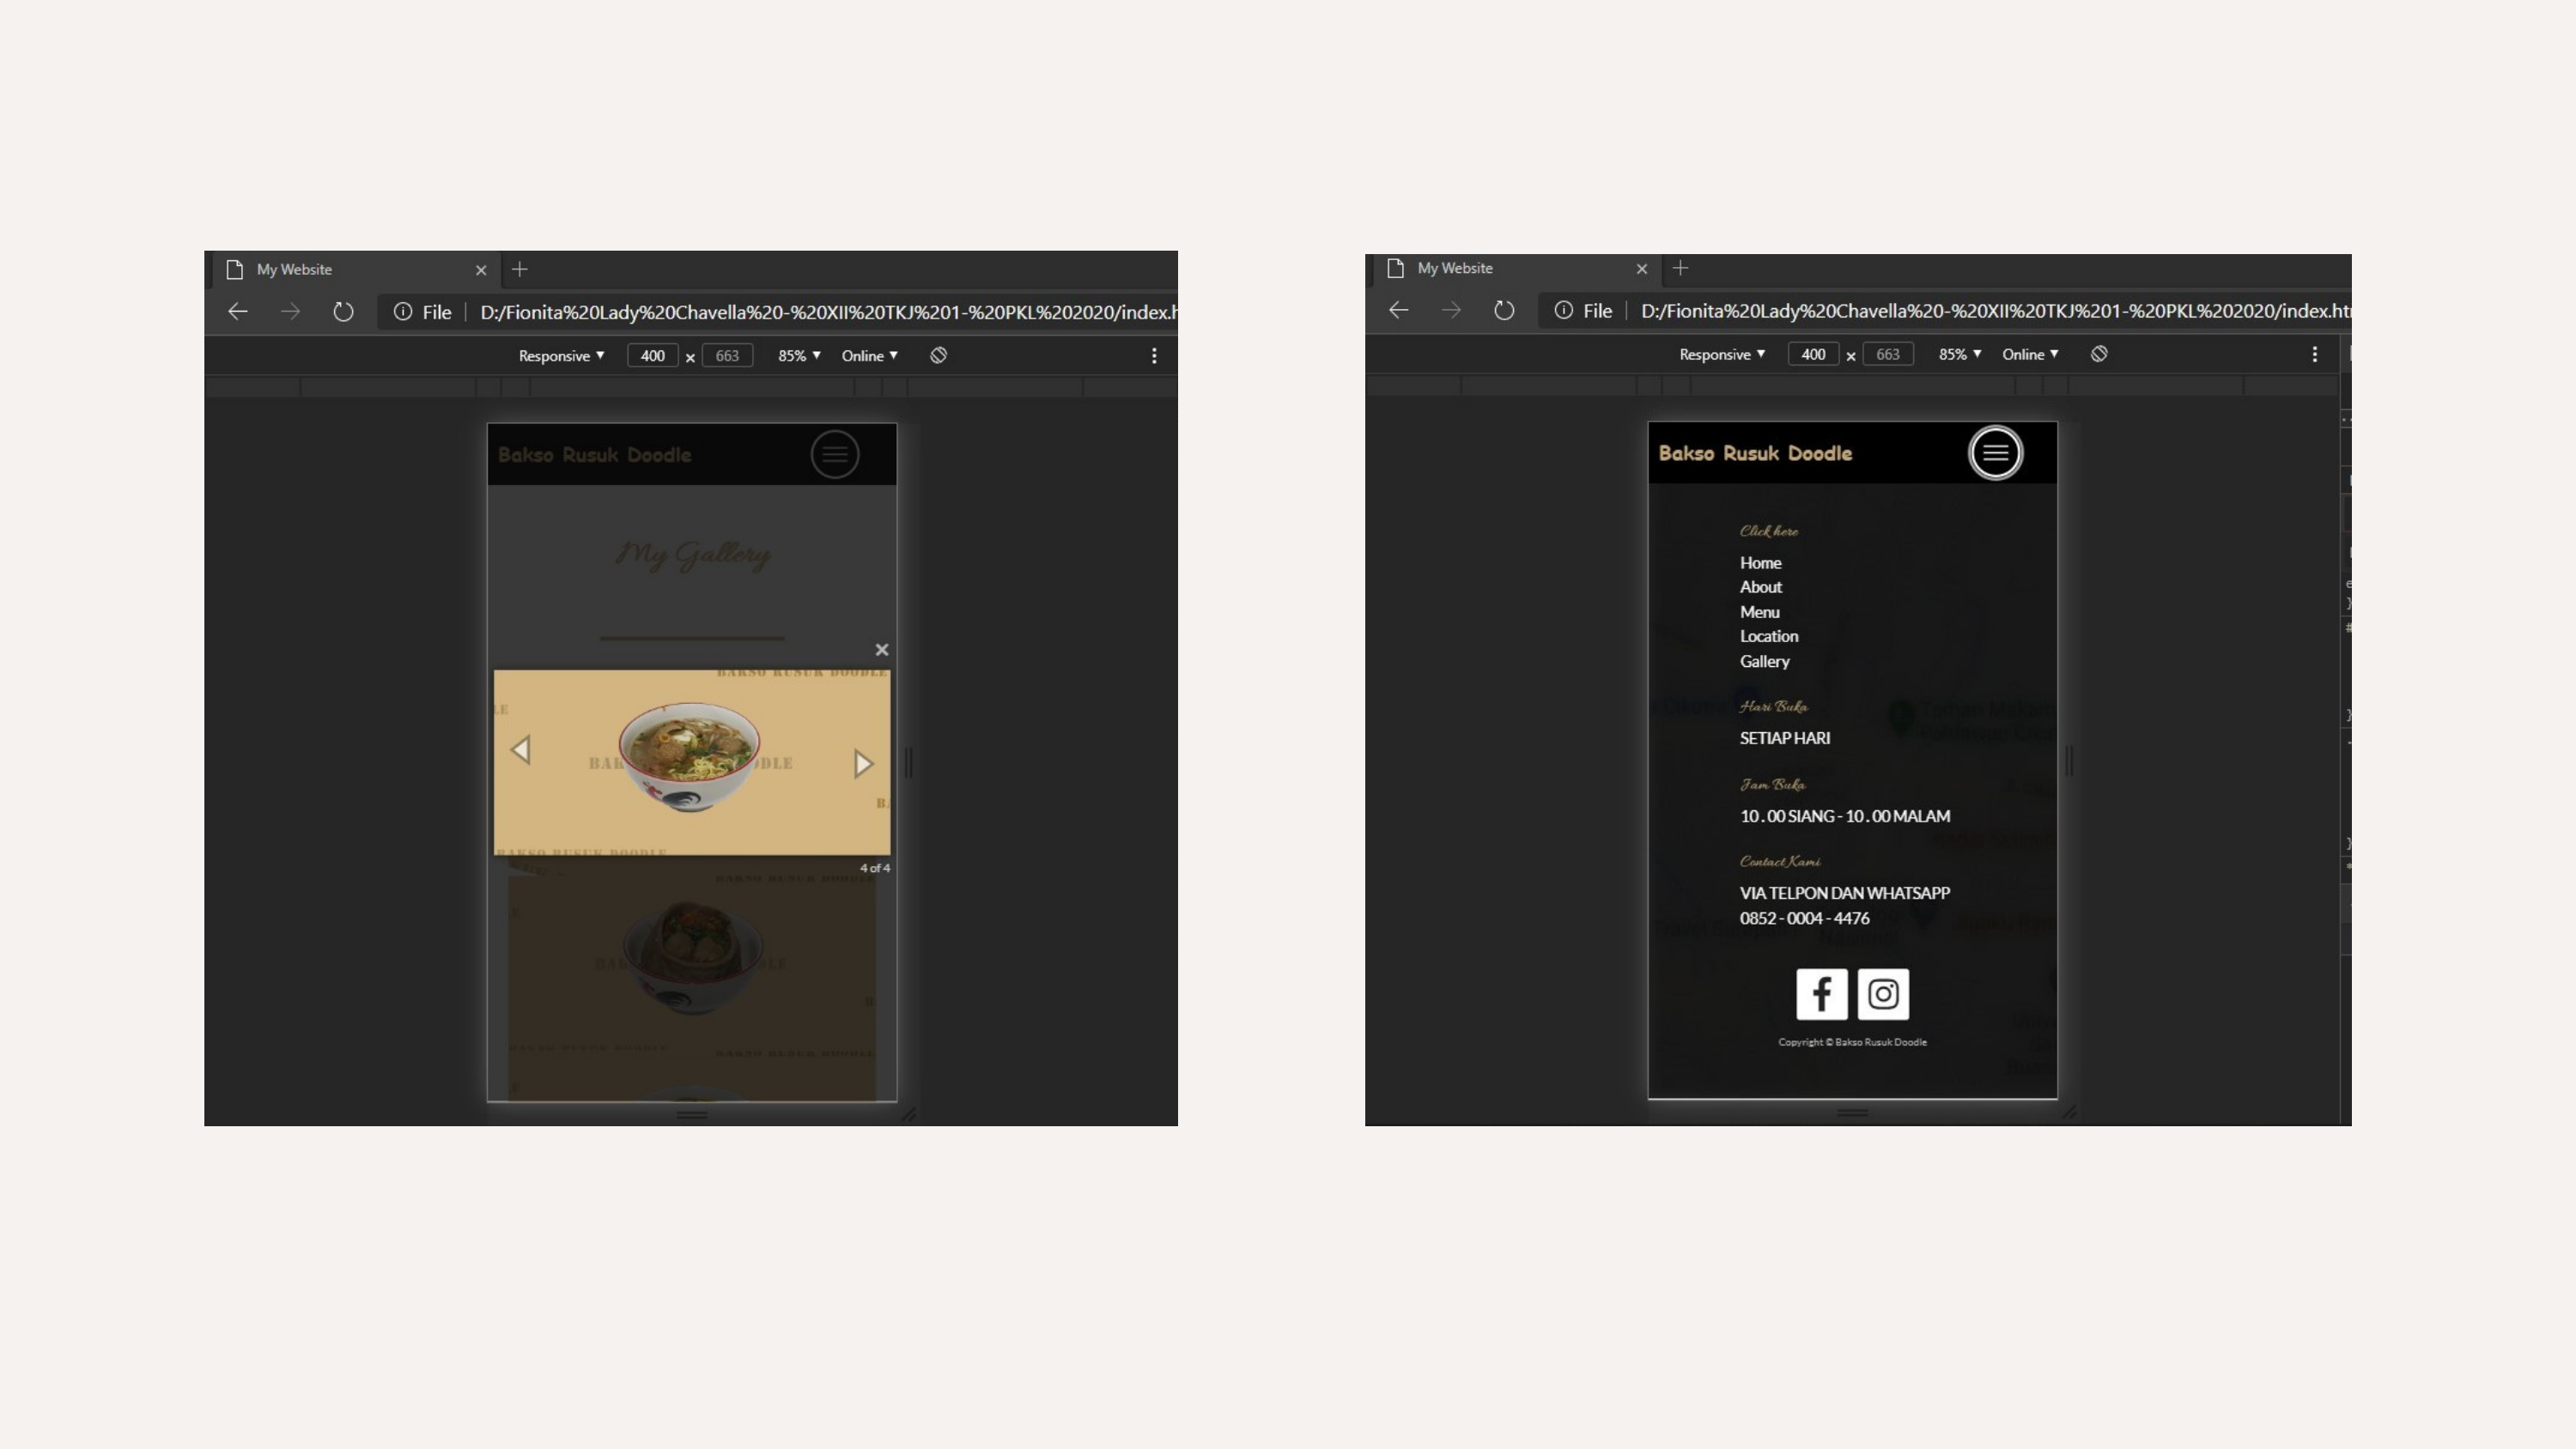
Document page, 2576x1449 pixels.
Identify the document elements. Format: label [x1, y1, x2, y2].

picture [204, 251, 1178, 1126]
picture [1365, 254, 2353, 1126]
